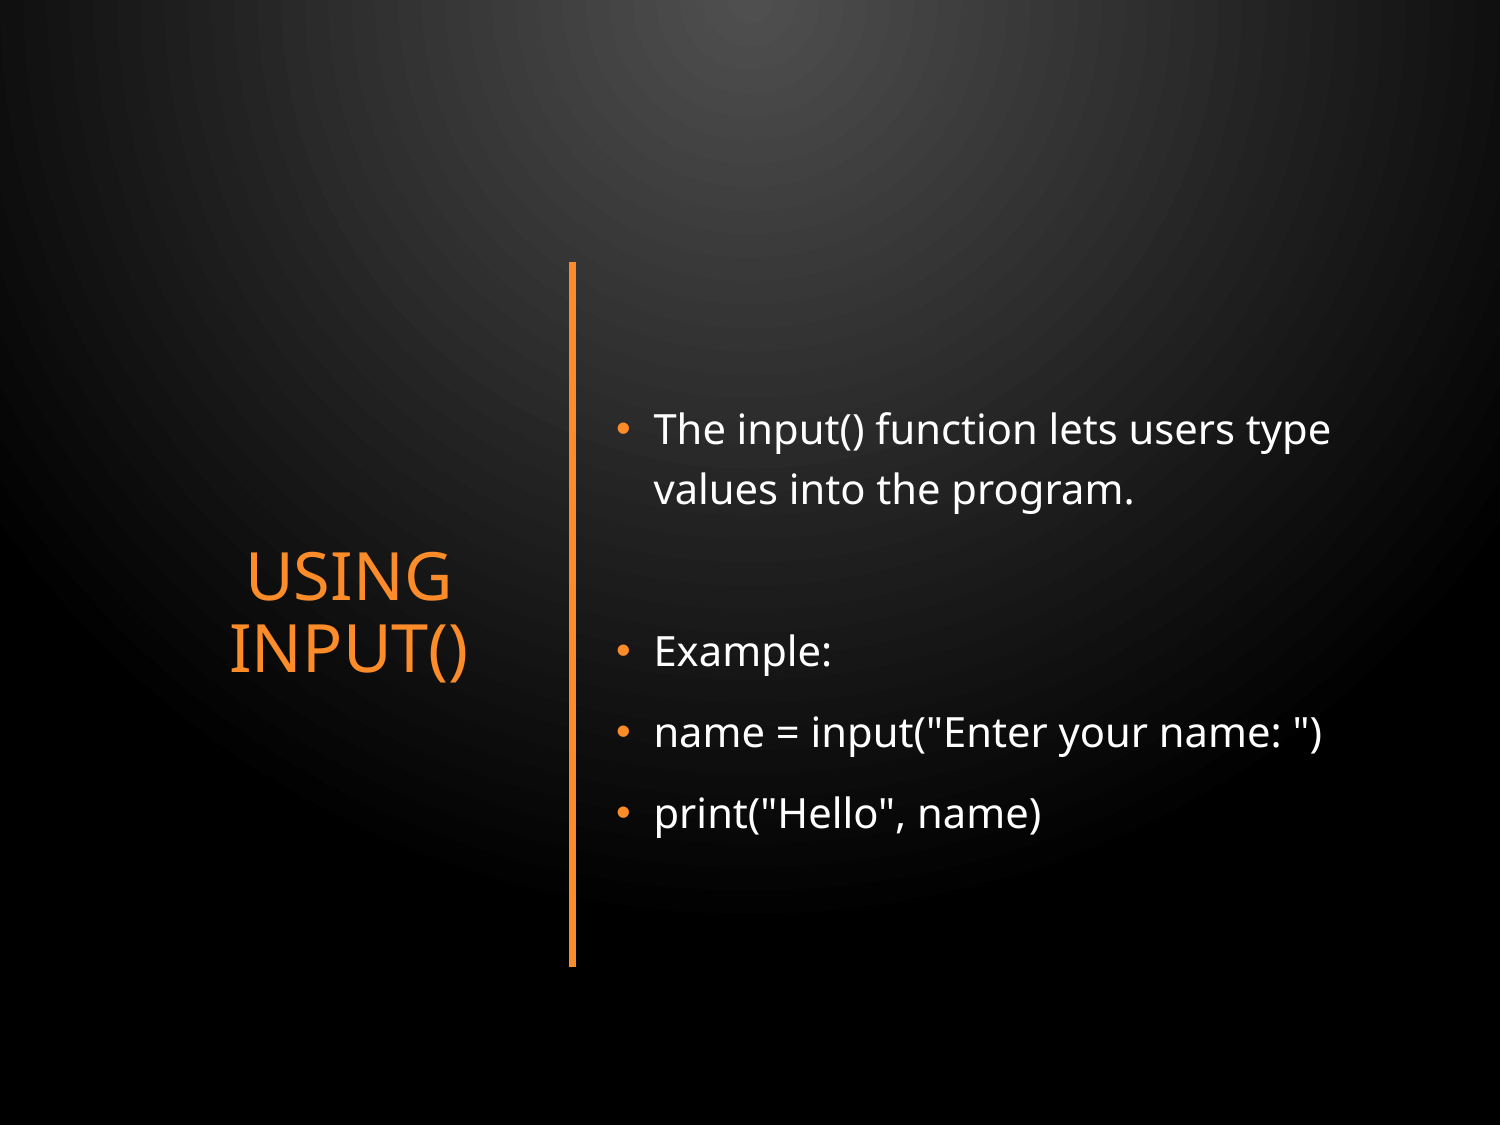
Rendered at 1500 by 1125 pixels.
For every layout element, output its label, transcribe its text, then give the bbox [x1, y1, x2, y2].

title Using input() [153, 262, 545, 968]
text_box [0, 0, 1500, 1125]
list The input() function lets users type values into the program. Example: name = input("Enter your name: ") print("Hello", name) [601, 262, 1361, 968]
